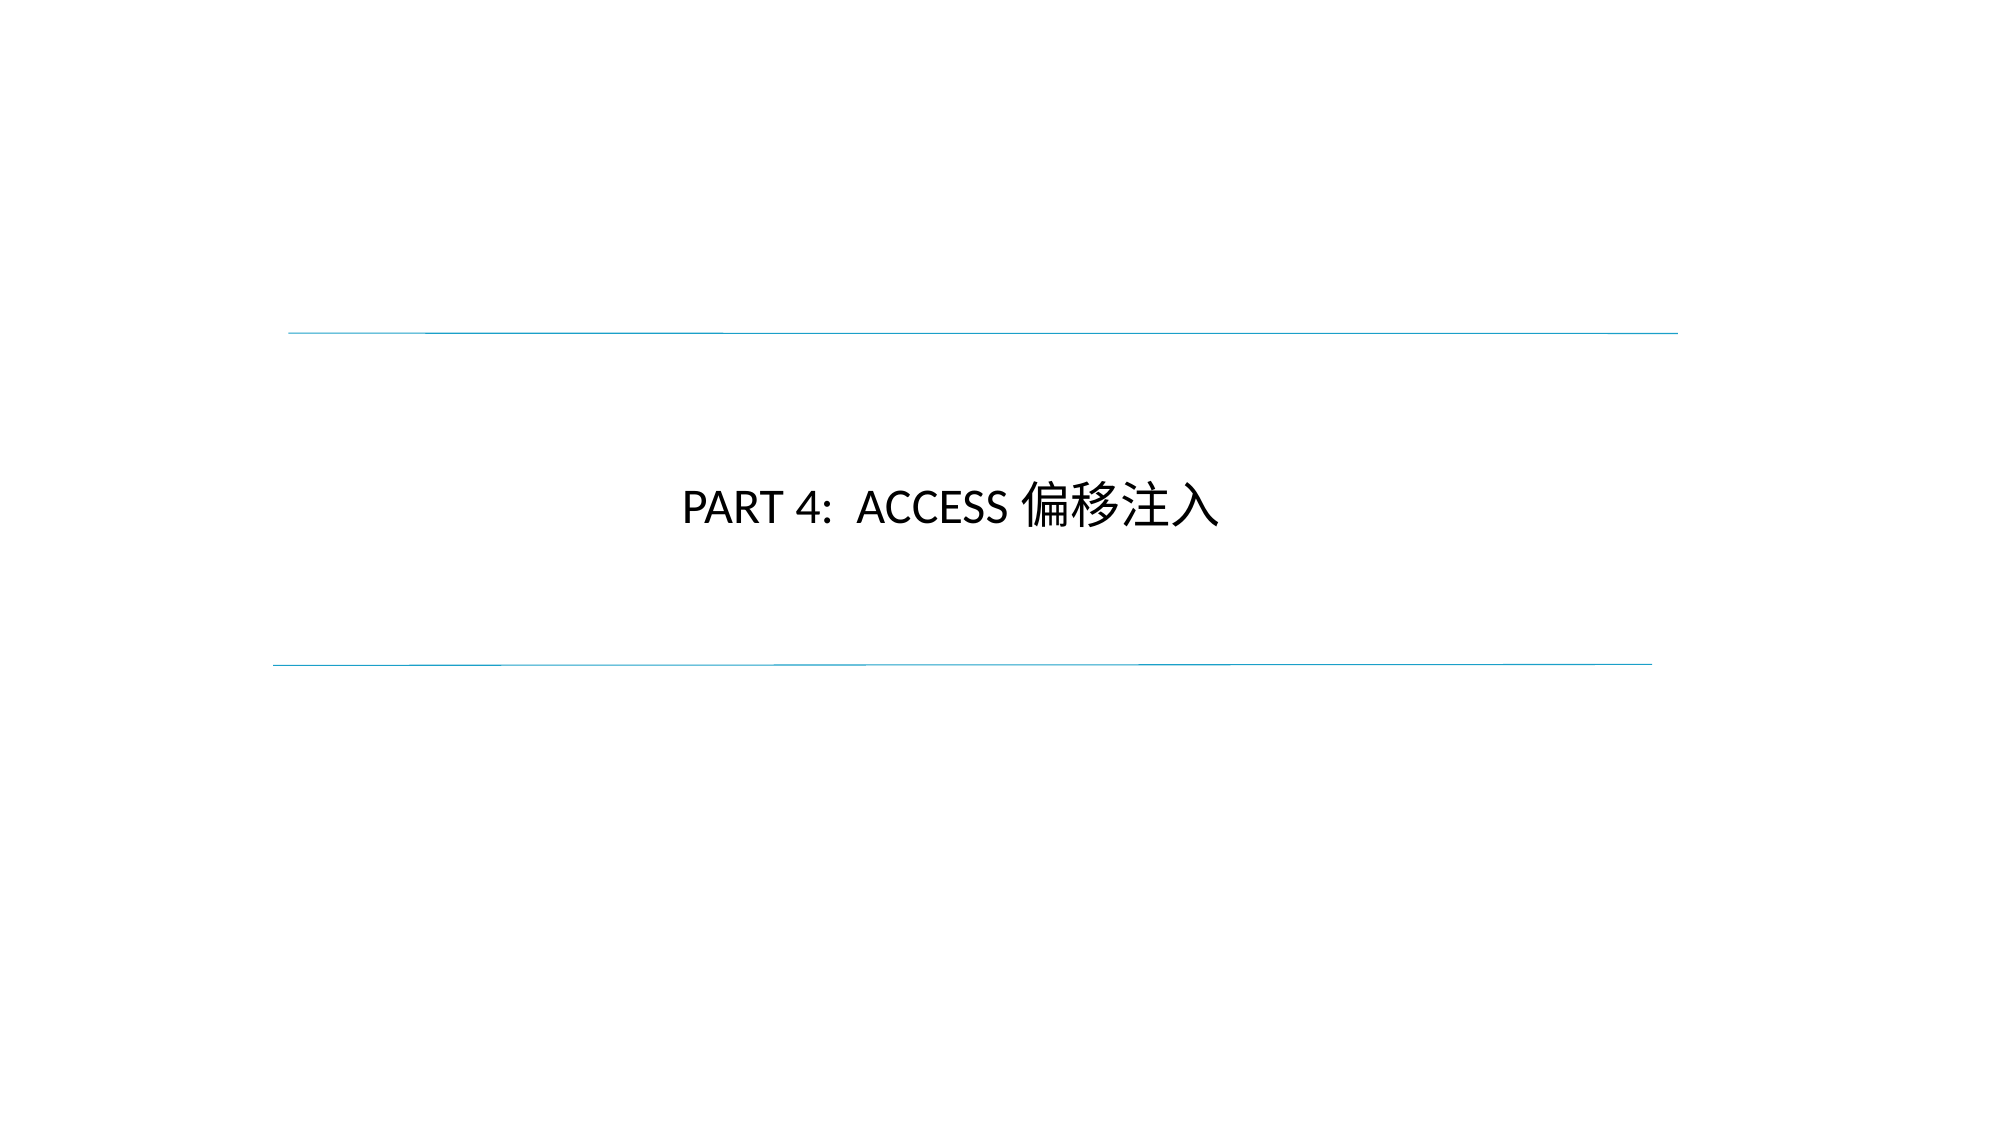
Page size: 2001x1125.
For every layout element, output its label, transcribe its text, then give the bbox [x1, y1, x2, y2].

text_box PART 4: ACCESS偏移注入 [667, 465, 1591, 541]
